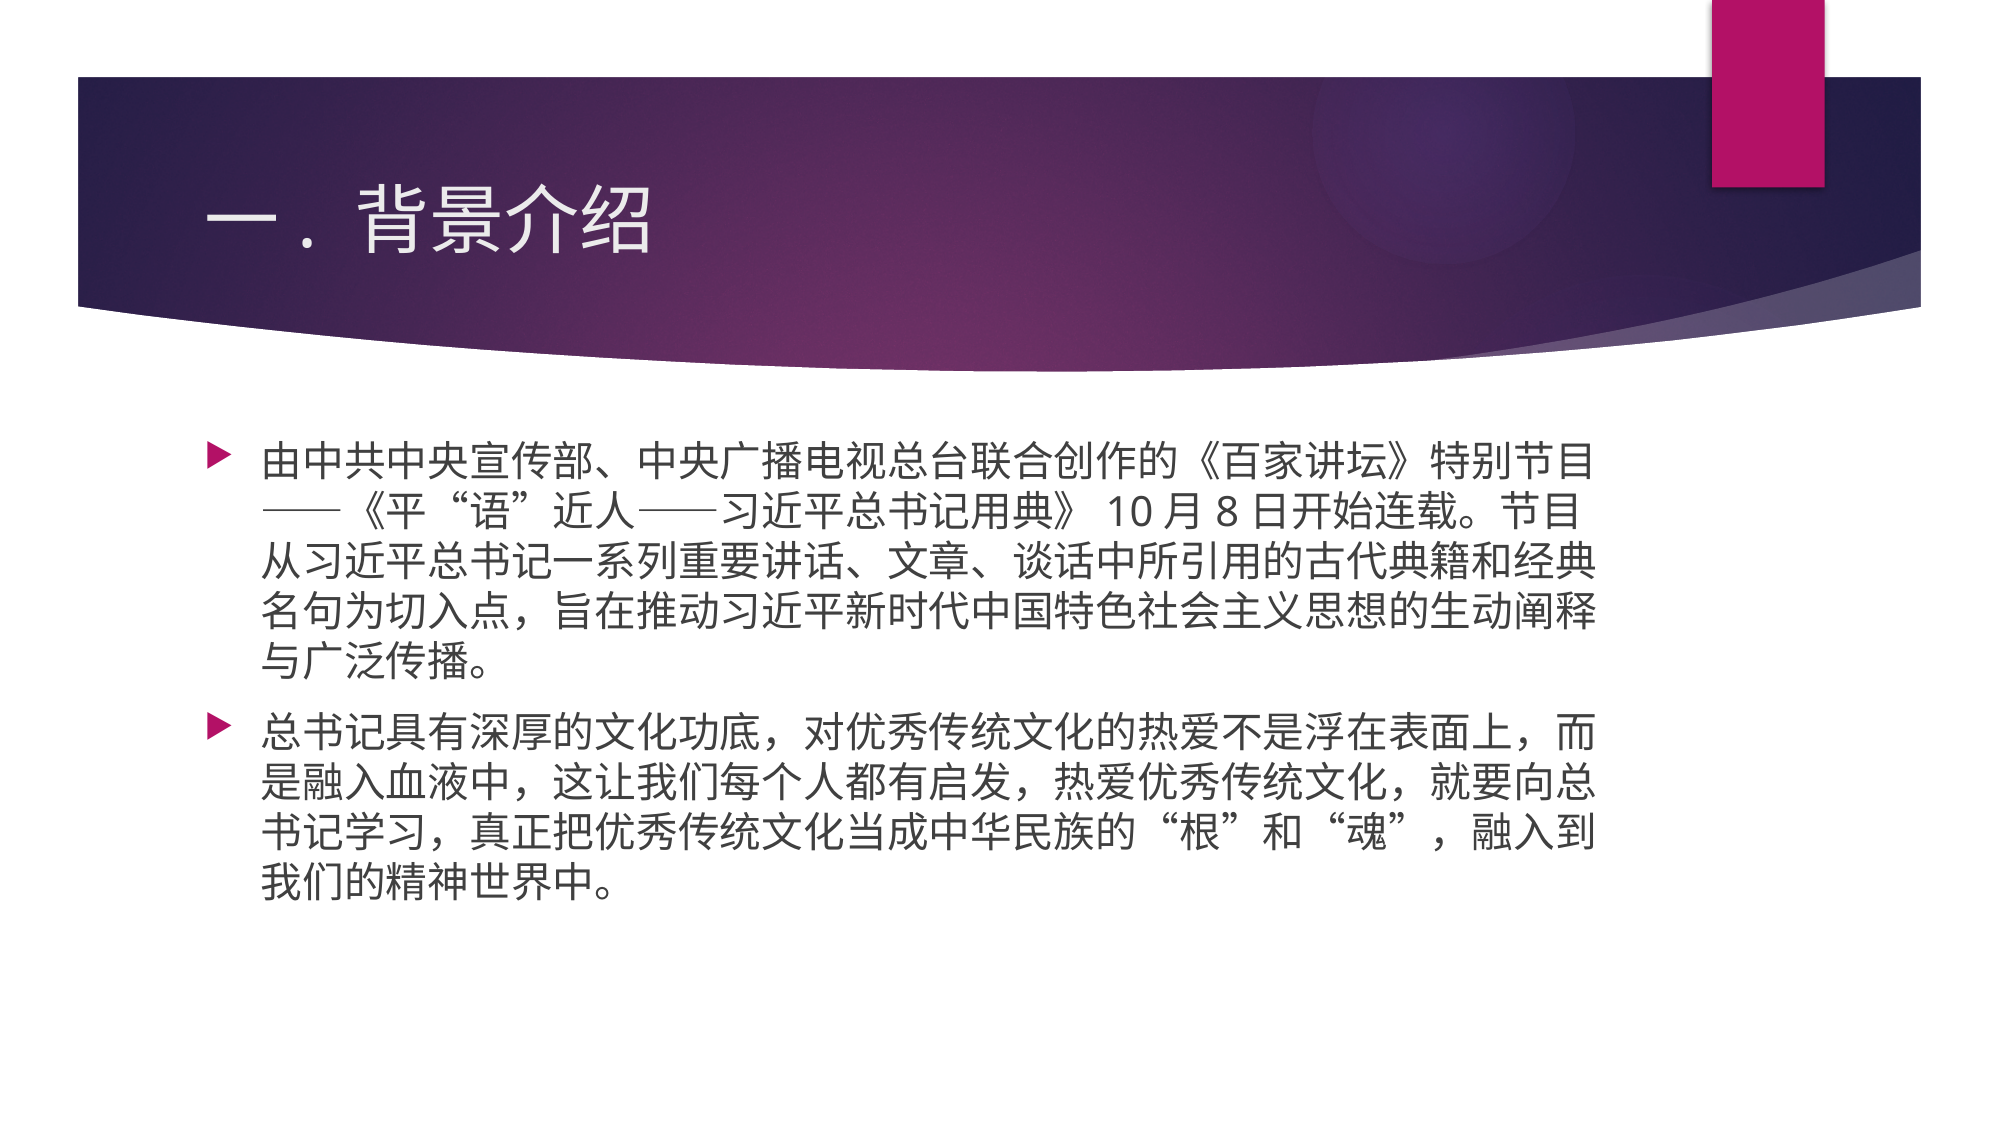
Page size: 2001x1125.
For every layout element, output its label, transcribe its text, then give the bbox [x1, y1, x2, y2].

list 由中共中央宣传部、中央广播电视总台联合创作的《百家讲坛》特别节目——《平“语”近人——习近平总书记用典》10月8日开始连载。节目从习近平总书记一系列重要讲话、文章、谈话中所引用的古代典籍和经典名句为切入点，旨在推动习近平新时代中国特色社会主义思想的生动阐释与广泛传播。 总书记具有深厚的文化功底，对优秀传统文化的热爱不是浮在表面上，而是融入血液中，这让我们每个人都有启发，热爱优秀传统文化，就要向总书记学习，真正把优秀传统文化当成中华民族的“根”和“魂”，融入到我们的精神世界中。 [189, 427, 1638, 988]
title 一. 背景介绍 [189, 159, 1627, 276]
